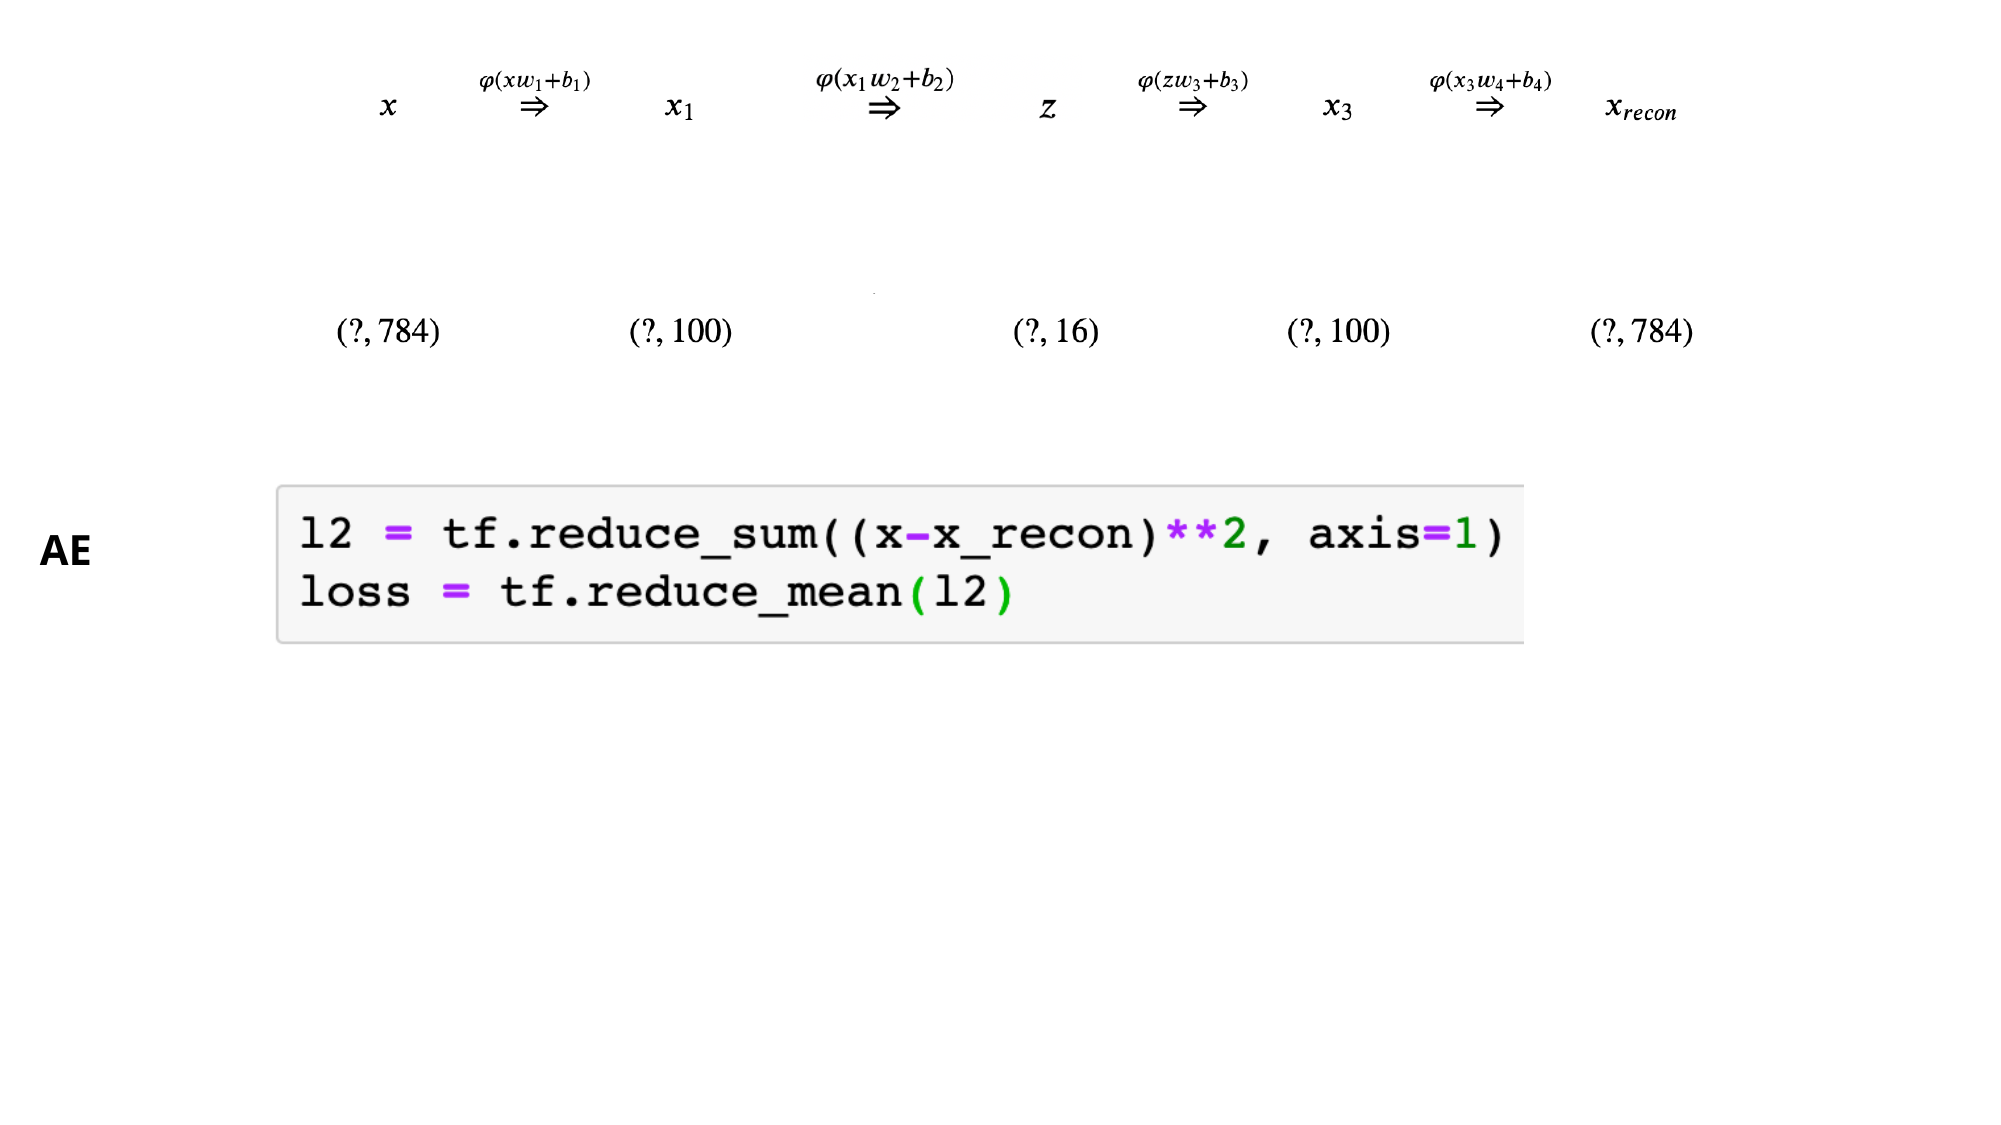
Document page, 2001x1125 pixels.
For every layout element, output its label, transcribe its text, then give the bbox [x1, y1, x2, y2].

picture [19, 457, 1979, 1125]
picture [331, 54, 1711, 378]
text_box AE [25, 516, 108, 582]
